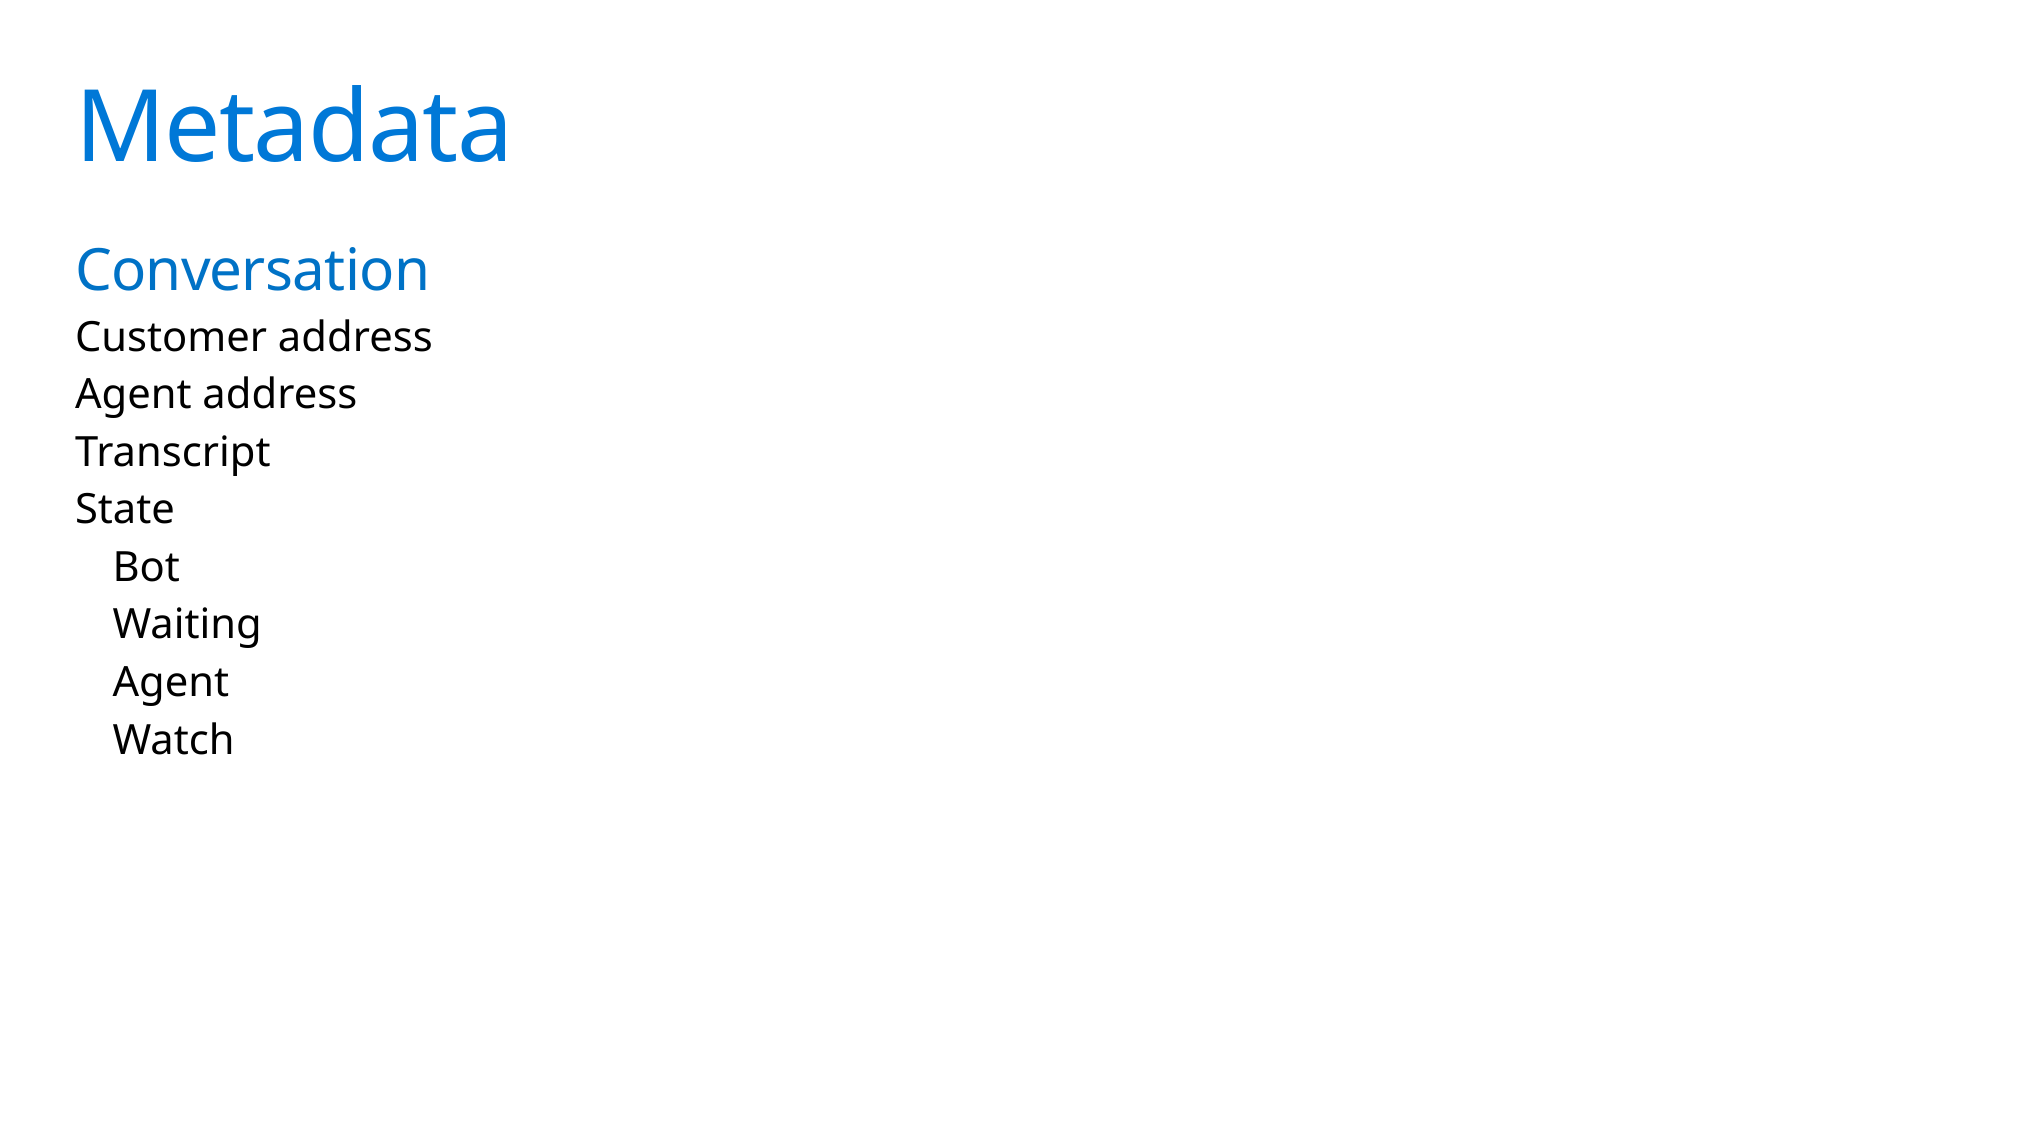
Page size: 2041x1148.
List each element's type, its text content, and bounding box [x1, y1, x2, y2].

list Conversation Customer address Agent address Transcript State Bot Waiting Agent Watch [60, 225, 1980, 561]
text_box [20, 298, 1971, 450]
title Metadata [60, 60, 1980, 210]
